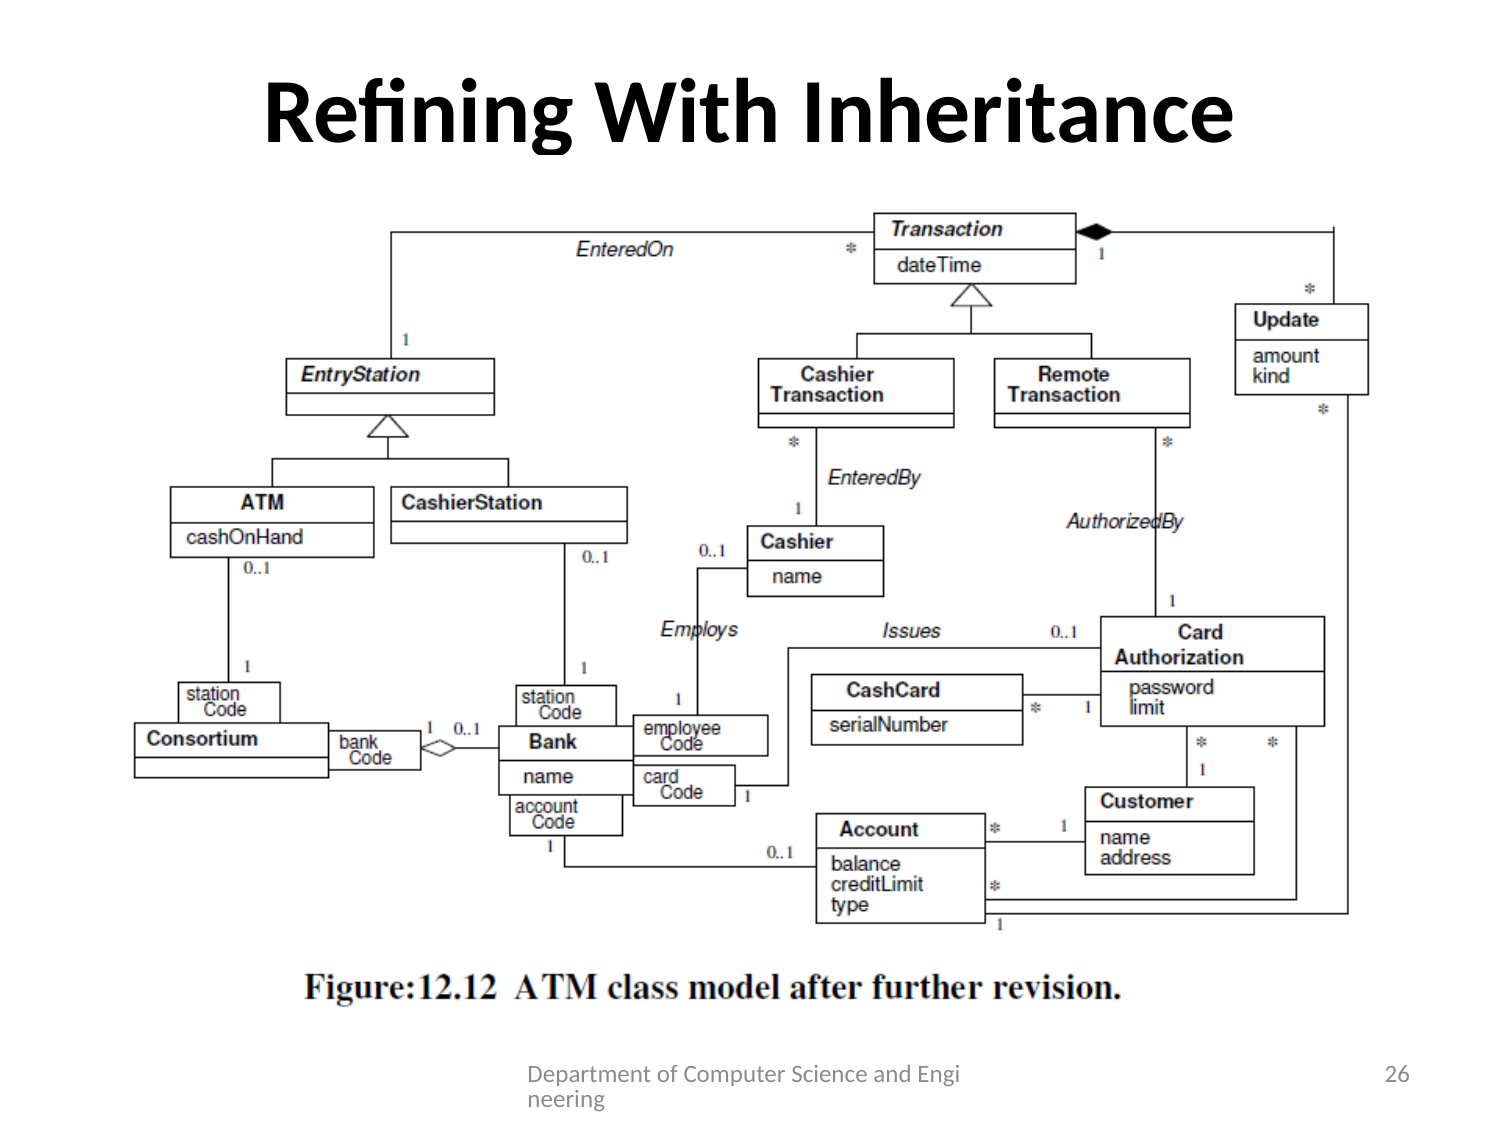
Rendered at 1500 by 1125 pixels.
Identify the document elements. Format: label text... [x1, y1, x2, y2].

slide_number 26 [1074, 1042, 1425, 1103]
picture [5, 154, 1399, 1043]
footer Department of Computer Science and Engineering [512, 1052, 988, 1103]
title Refining With Inheritance [75, 12, 1425, 200]
